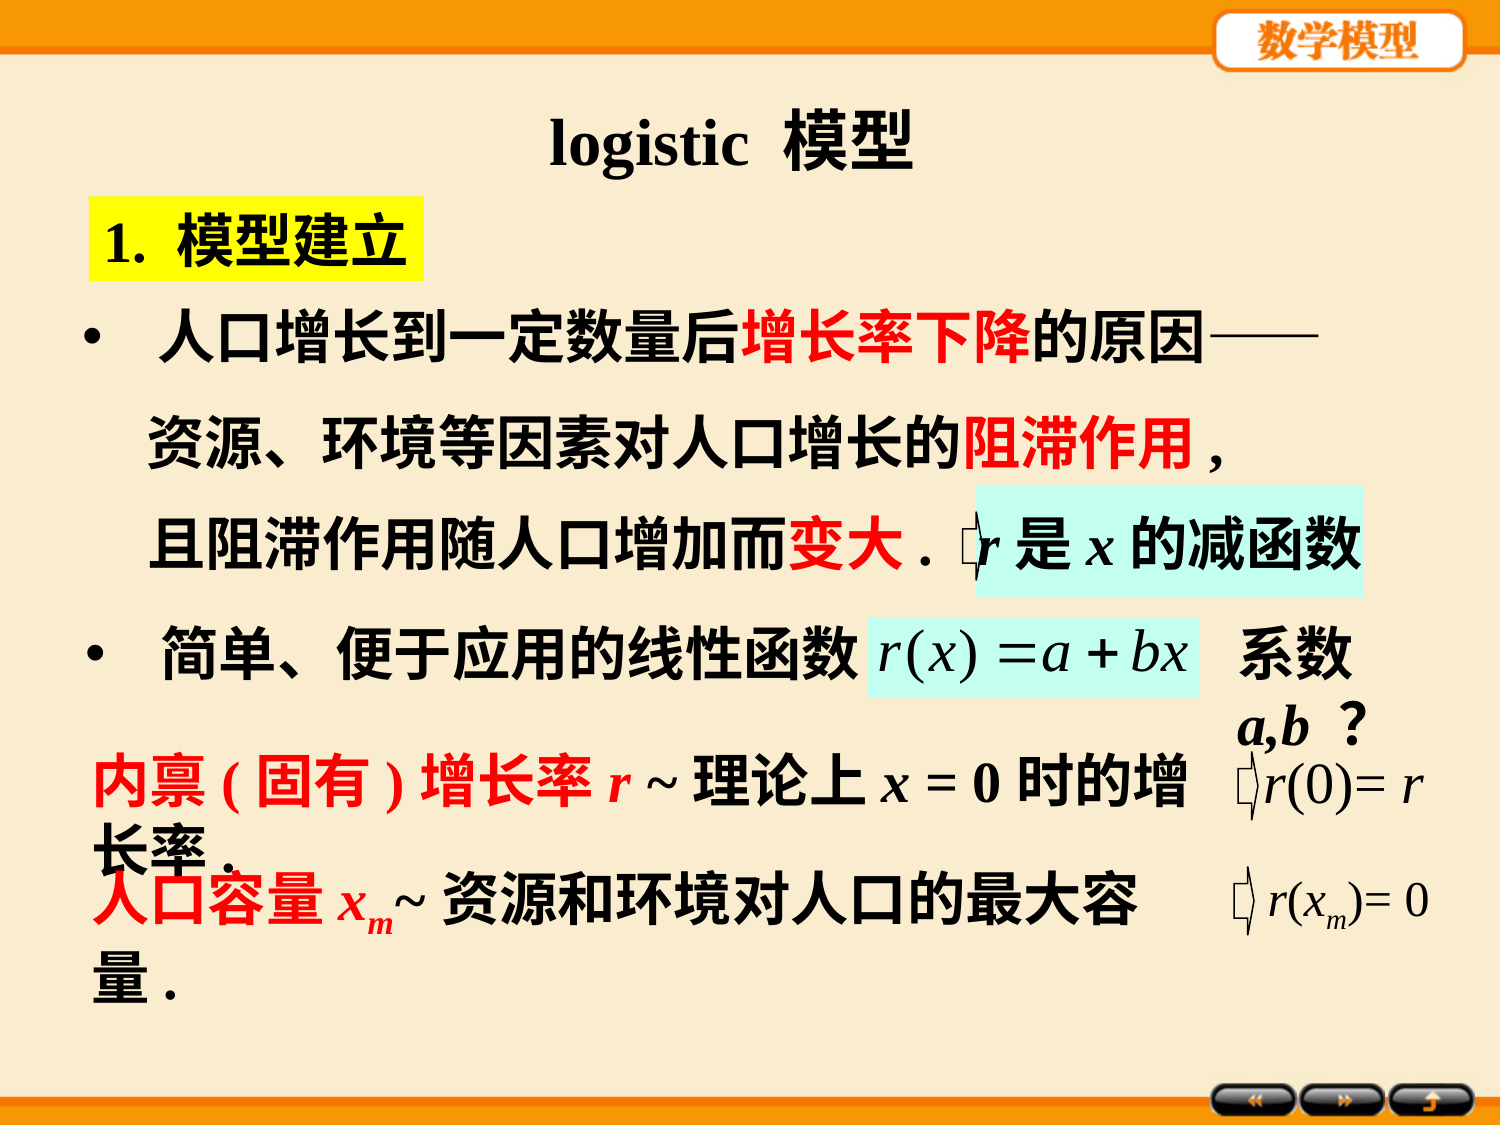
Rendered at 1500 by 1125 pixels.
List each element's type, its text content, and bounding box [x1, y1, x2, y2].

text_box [1237, 737, 1441, 824]
text_box 人口增长到一定数量后增长率下降的原因—— [53, 278, 1353, 392]
text_box 系数a,b ？ [1222, 609, 1500, 765]
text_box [867, 616, 1201, 697]
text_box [1233, 859, 1448, 936]
text_box 简单、便于应用的线性函数 [70, 609, 875, 695]
picture [0, 1, 1500, 1125]
text_box logistic 模型 [409, 94, 1057, 183]
text_box 内禀(固有)增长率r ~理论上x = 0时的增长率. [76, 737, 1223, 854]
text_box 且阻滞作用随人口增加而变大. [76, 479, 1004, 604]
text_box 人口容量xm~资源和环境对人口的最大容量. [76, 854, 1235, 1019]
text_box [962, 485, 1364, 599]
text_box 1. 模型建立 [88, 196, 424, 278]
text_box 资源、环境等因素对人口增长的阻滞作用, [132, 385, 1270, 484]
